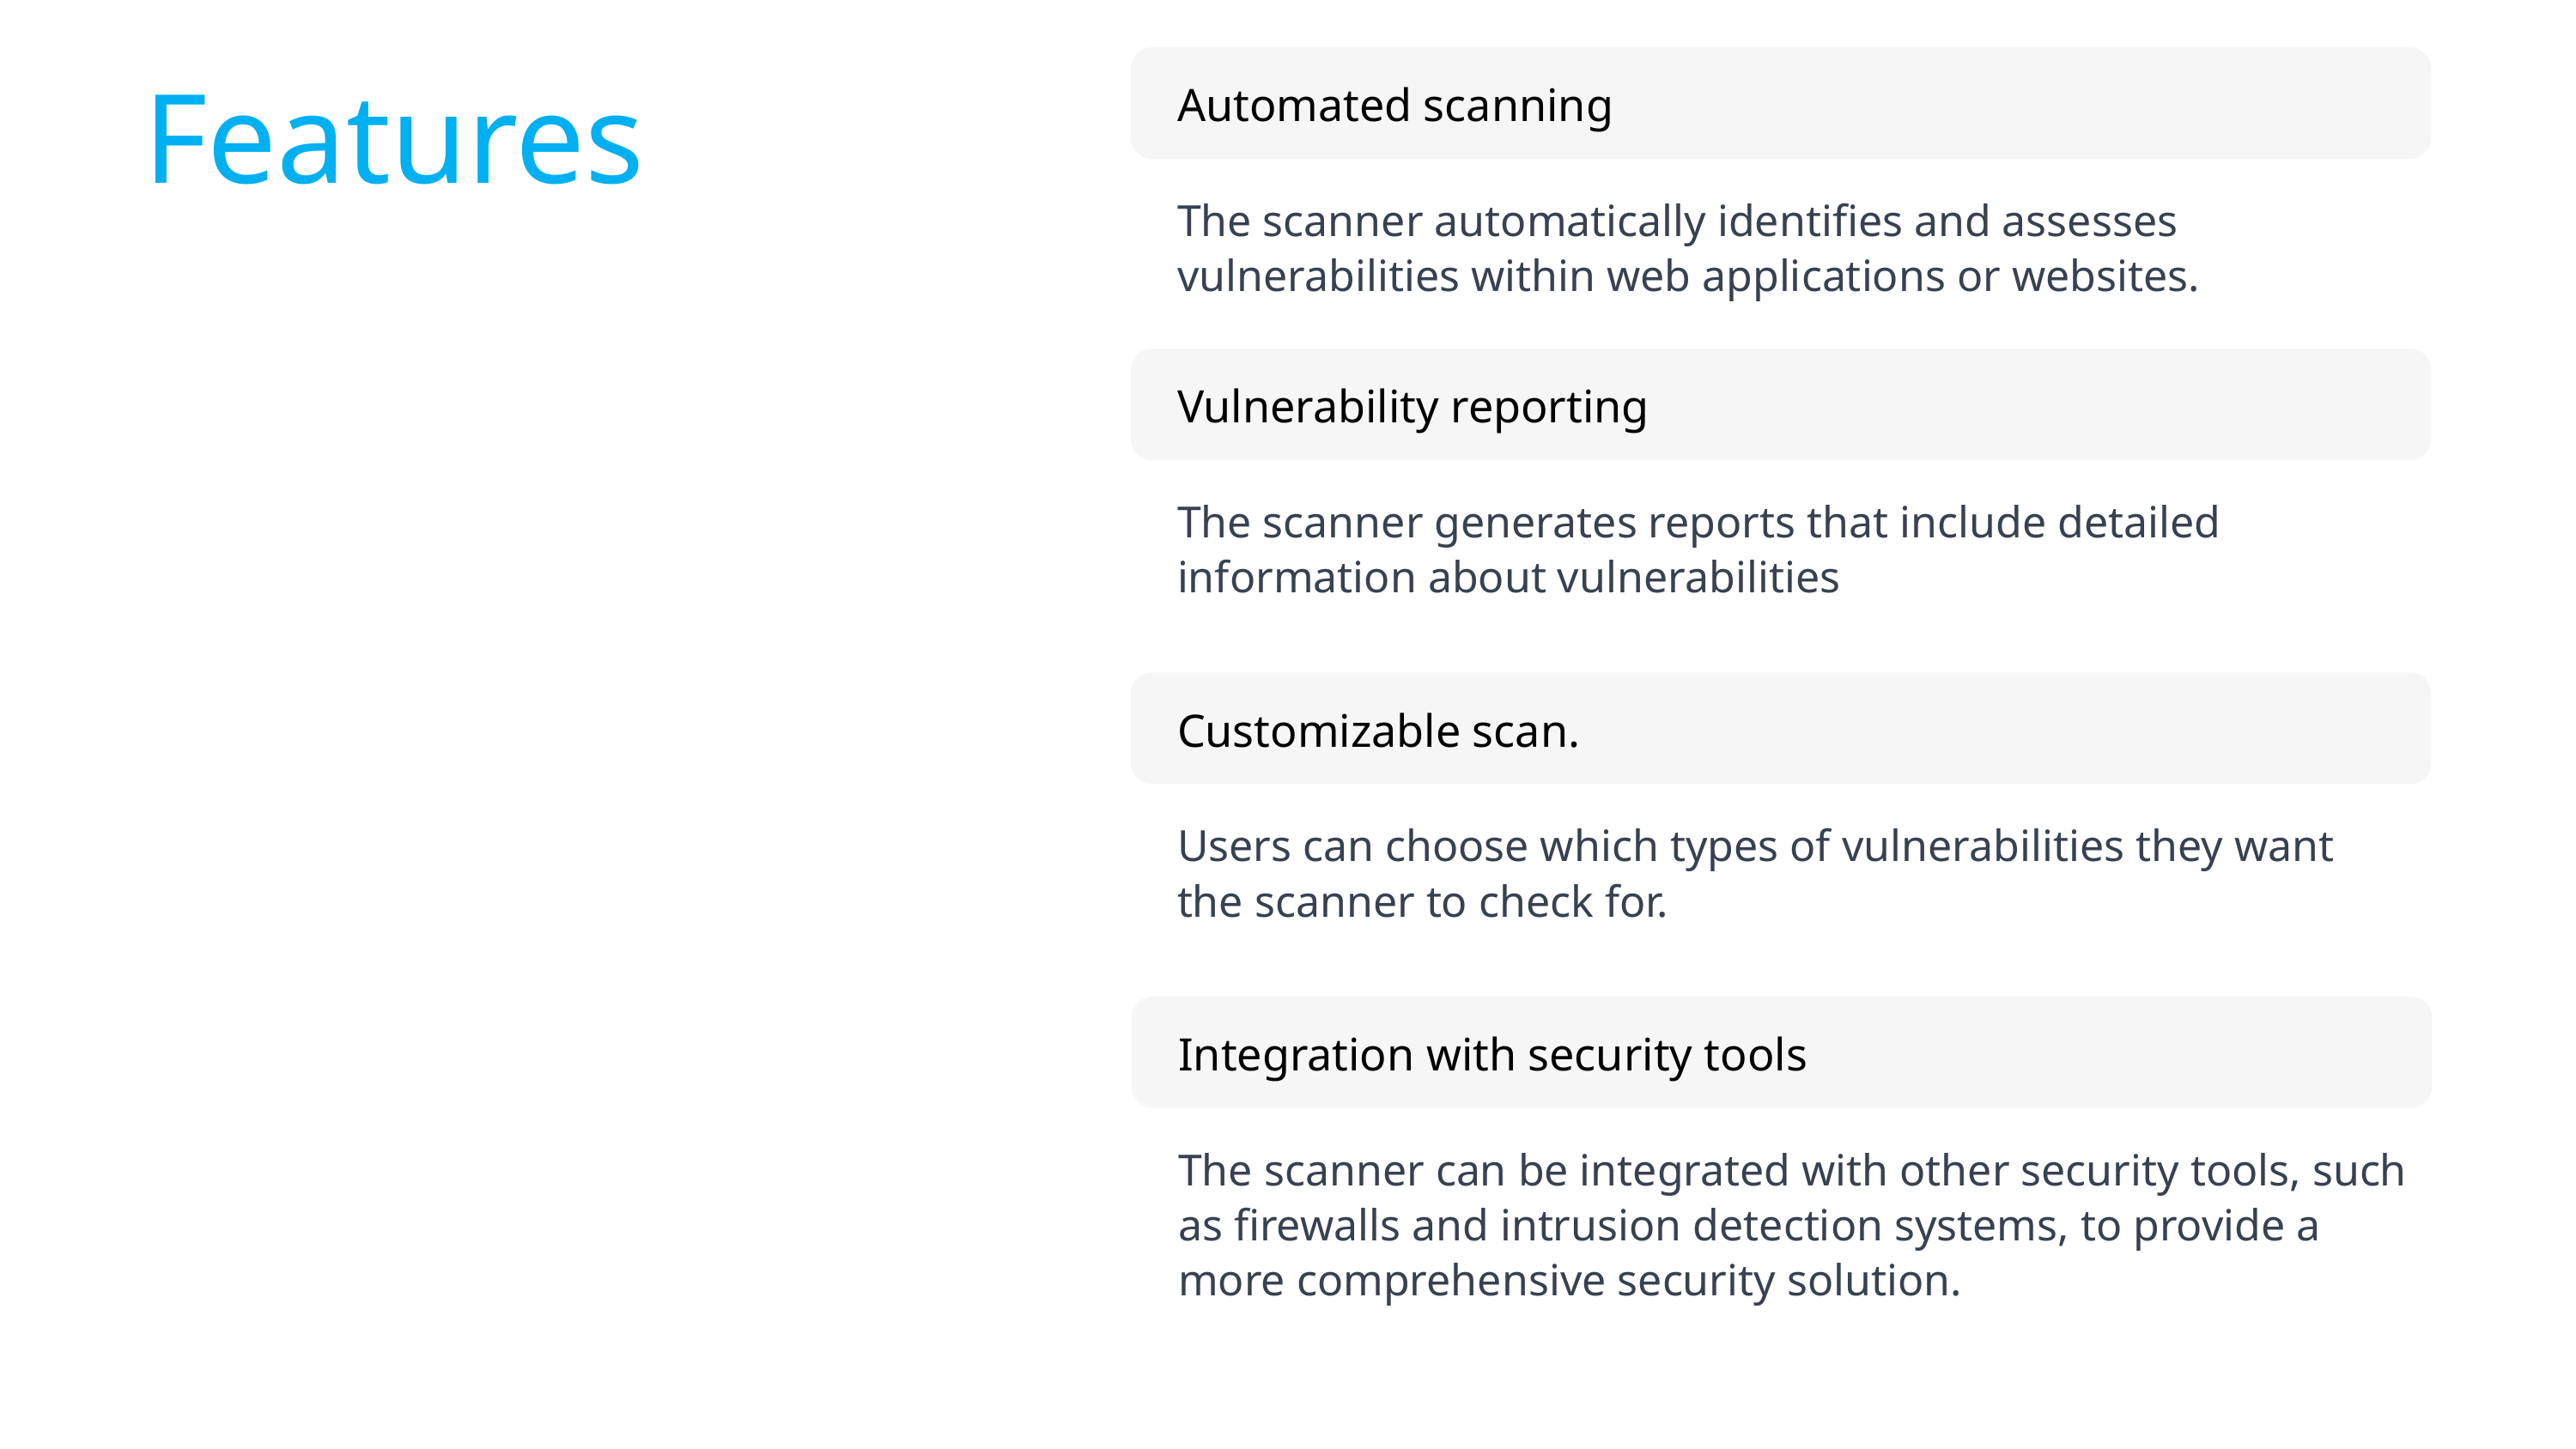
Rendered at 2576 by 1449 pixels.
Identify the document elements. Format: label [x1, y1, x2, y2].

text_box [143, 59, 974, 488]
text_box [1131, 996, 2433, 1305]
text_box [1130, 348, 2432, 601]
text_box [1130, 672, 2432, 925]
text_box [1130, 46, 2432, 300]
